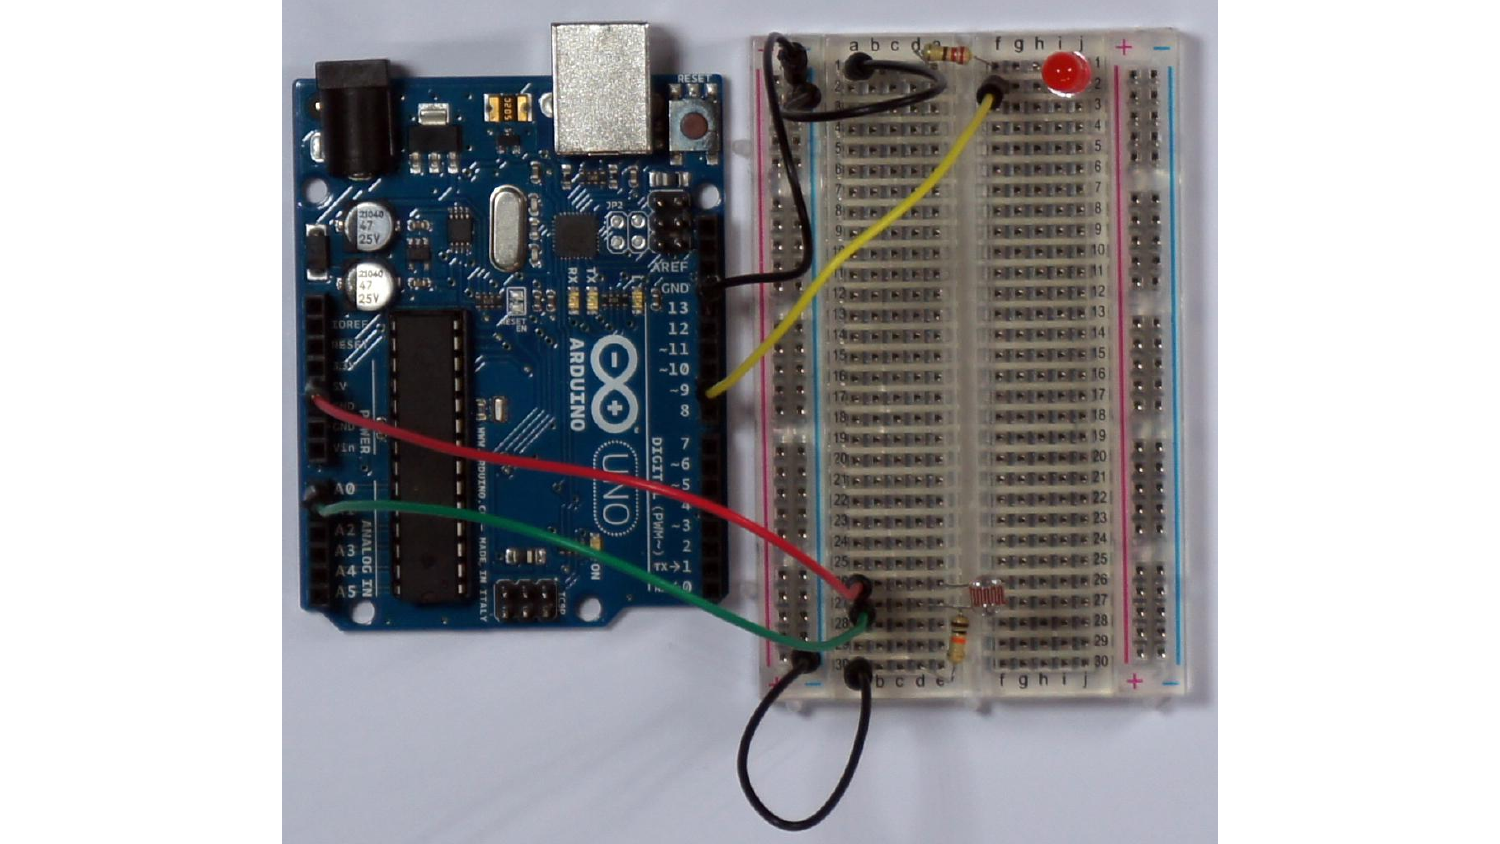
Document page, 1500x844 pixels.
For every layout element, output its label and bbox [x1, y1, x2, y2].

picture [282, 0, 1218, 844]
